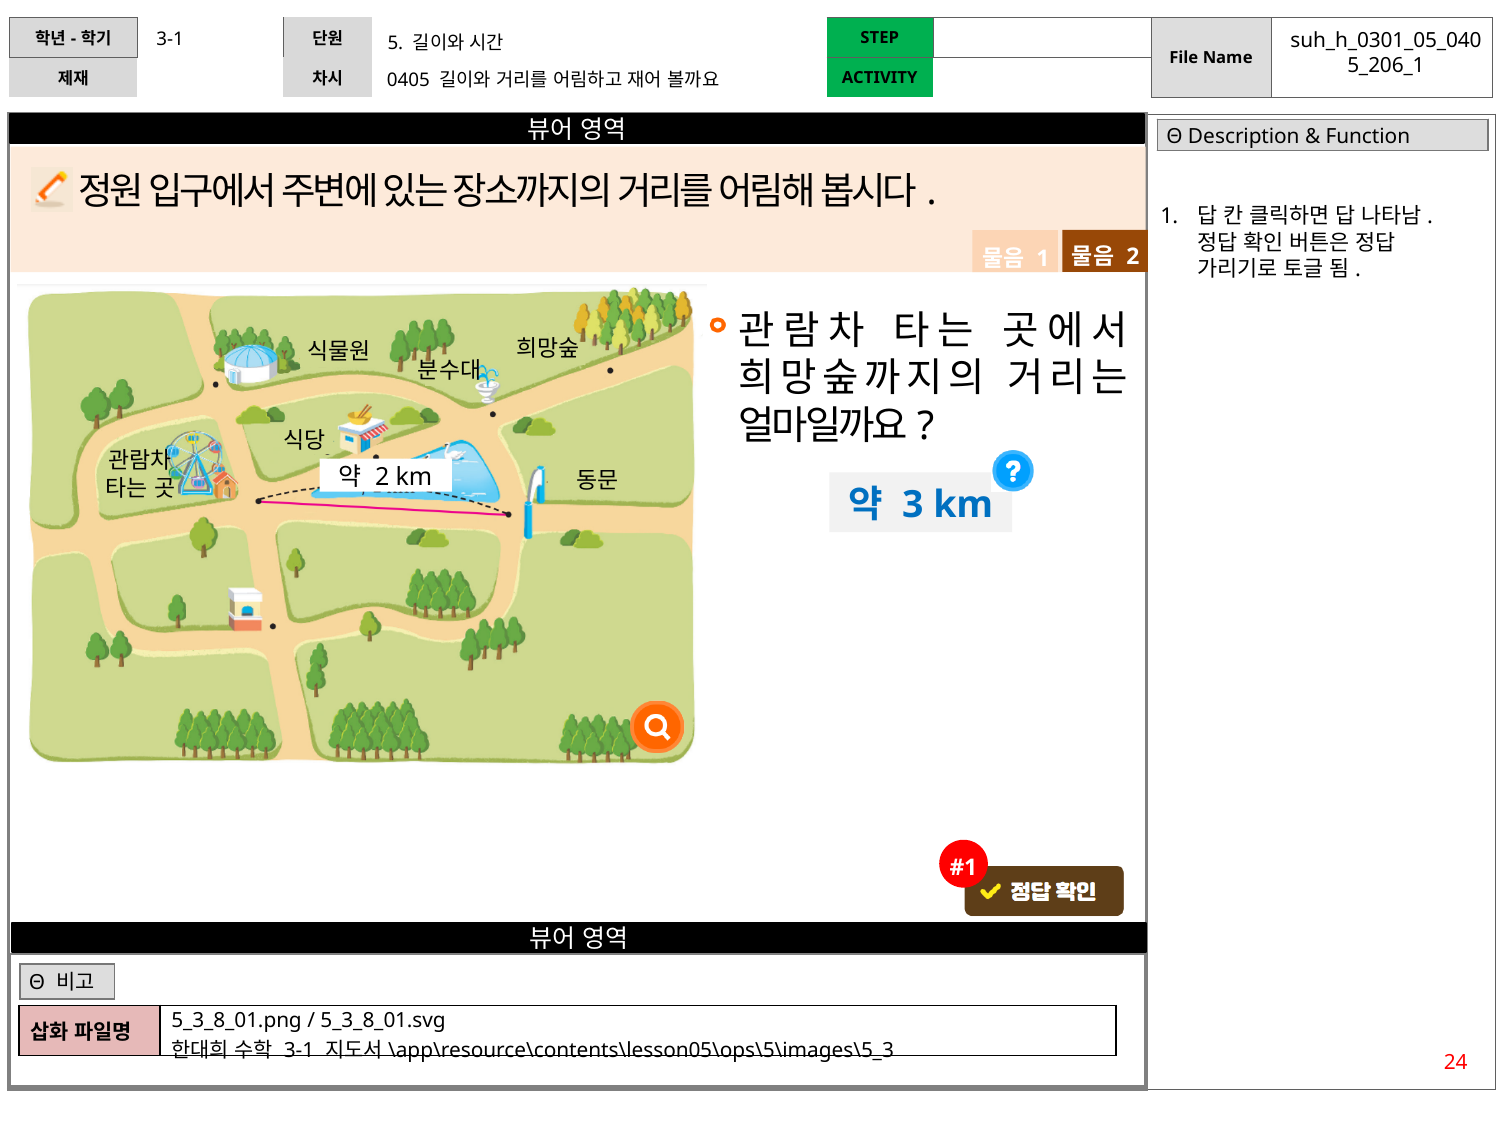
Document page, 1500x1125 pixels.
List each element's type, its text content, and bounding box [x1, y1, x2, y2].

text_box [9, 145, 1148, 274]
text_box 정원 입구에서 주변에 있는 장소까지의 거리를 어림해 봅시다. [63, 159, 1150, 219]
picture [707, 313, 727, 335]
picture [963, 863, 1126, 918]
table_header 삽화 파일명 [20, 1006, 159, 1055]
text_box suh_h_0301_05_0405_206_1 [1271, 18, 1500, 84]
text_box [1145, 160, 1500, 326]
text_box #1 [937, 837, 990, 889]
text_box 5. 길이와 시간 [372, 23, 828, 48]
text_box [17, 284, 718, 778]
text_box 물음 2 [1057, 220, 1145, 277]
text_box 관람차 타는 곳에서 희망숲까지의 거리는 얼마일까요? [724, 297, 1141, 455]
text_box 물음 1 [967, 221, 1077, 278]
text_box 0405 길이와 거리를 어림하고 재어 볼까요 [372, 60, 821, 96]
picture [628, 698, 686, 755]
picture [990, 448, 1034, 492]
picture [31, 167, 73, 212]
text_box 3-1 [141, 18, 284, 55]
text_box 답 칸 클릭하면 답 나타남. 정답 확인 버튼은 정답 가리기로 토글 됨. [1145, 194, 1495, 289]
text_box 약 3 km [829, 472, 1013, 533]
table_header Θ Description & Function [1158, 120, 1487, 150]
table_header 5_3_8_01.png / 5_3_8_01.svg 한대희 수학 3-1 지도서\app\resource\contents\lesson05\ops\5\images\5_3 [161, 1006, 1115, 1055]
